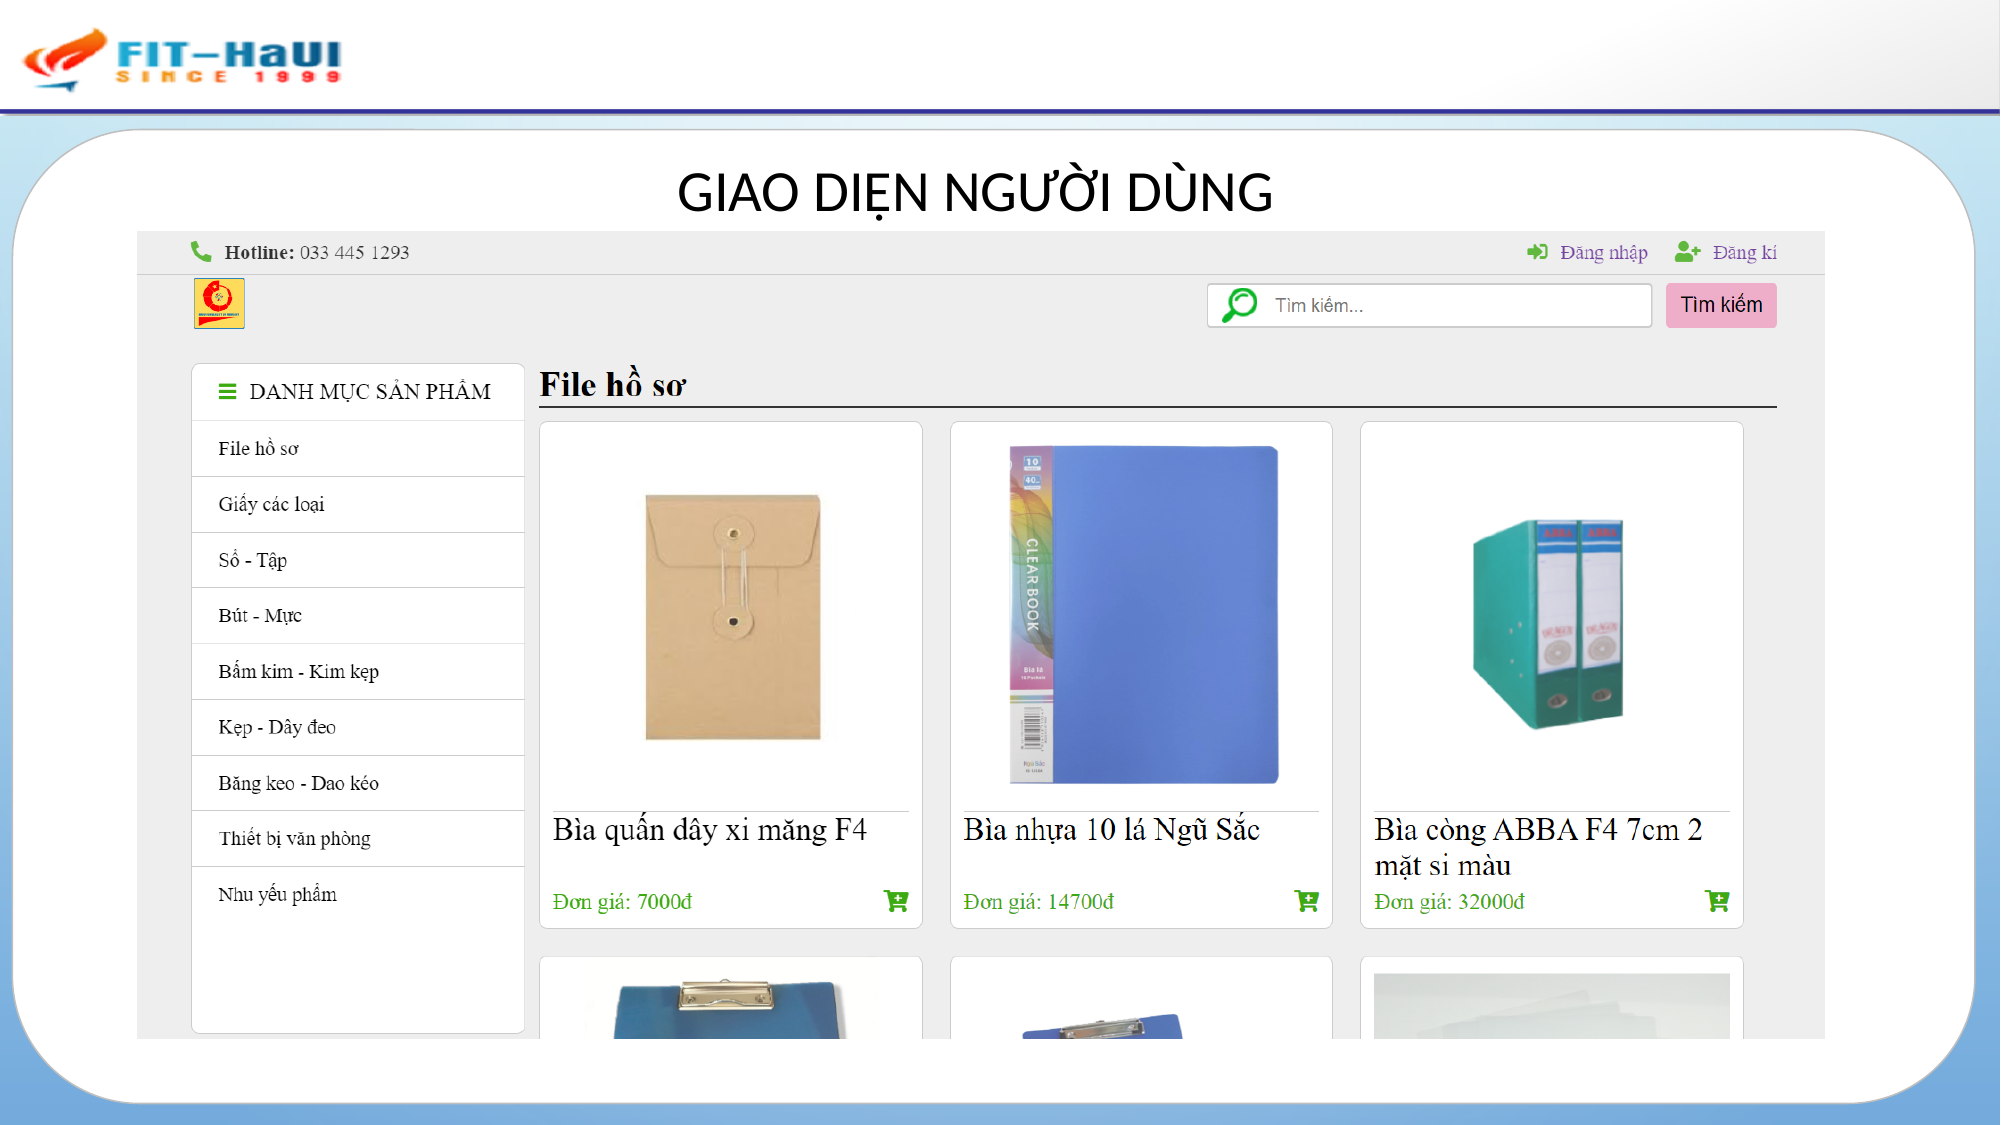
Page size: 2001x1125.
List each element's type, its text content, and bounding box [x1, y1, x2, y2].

picture [0, 0, 2000, 116]
picture [137, 231, 1826, 1040]
text_box GIAO DIỆN NGƯỜI DÙNG [662, 145, 1397, 228]
text_box [11, 128, 1976, 1105]
